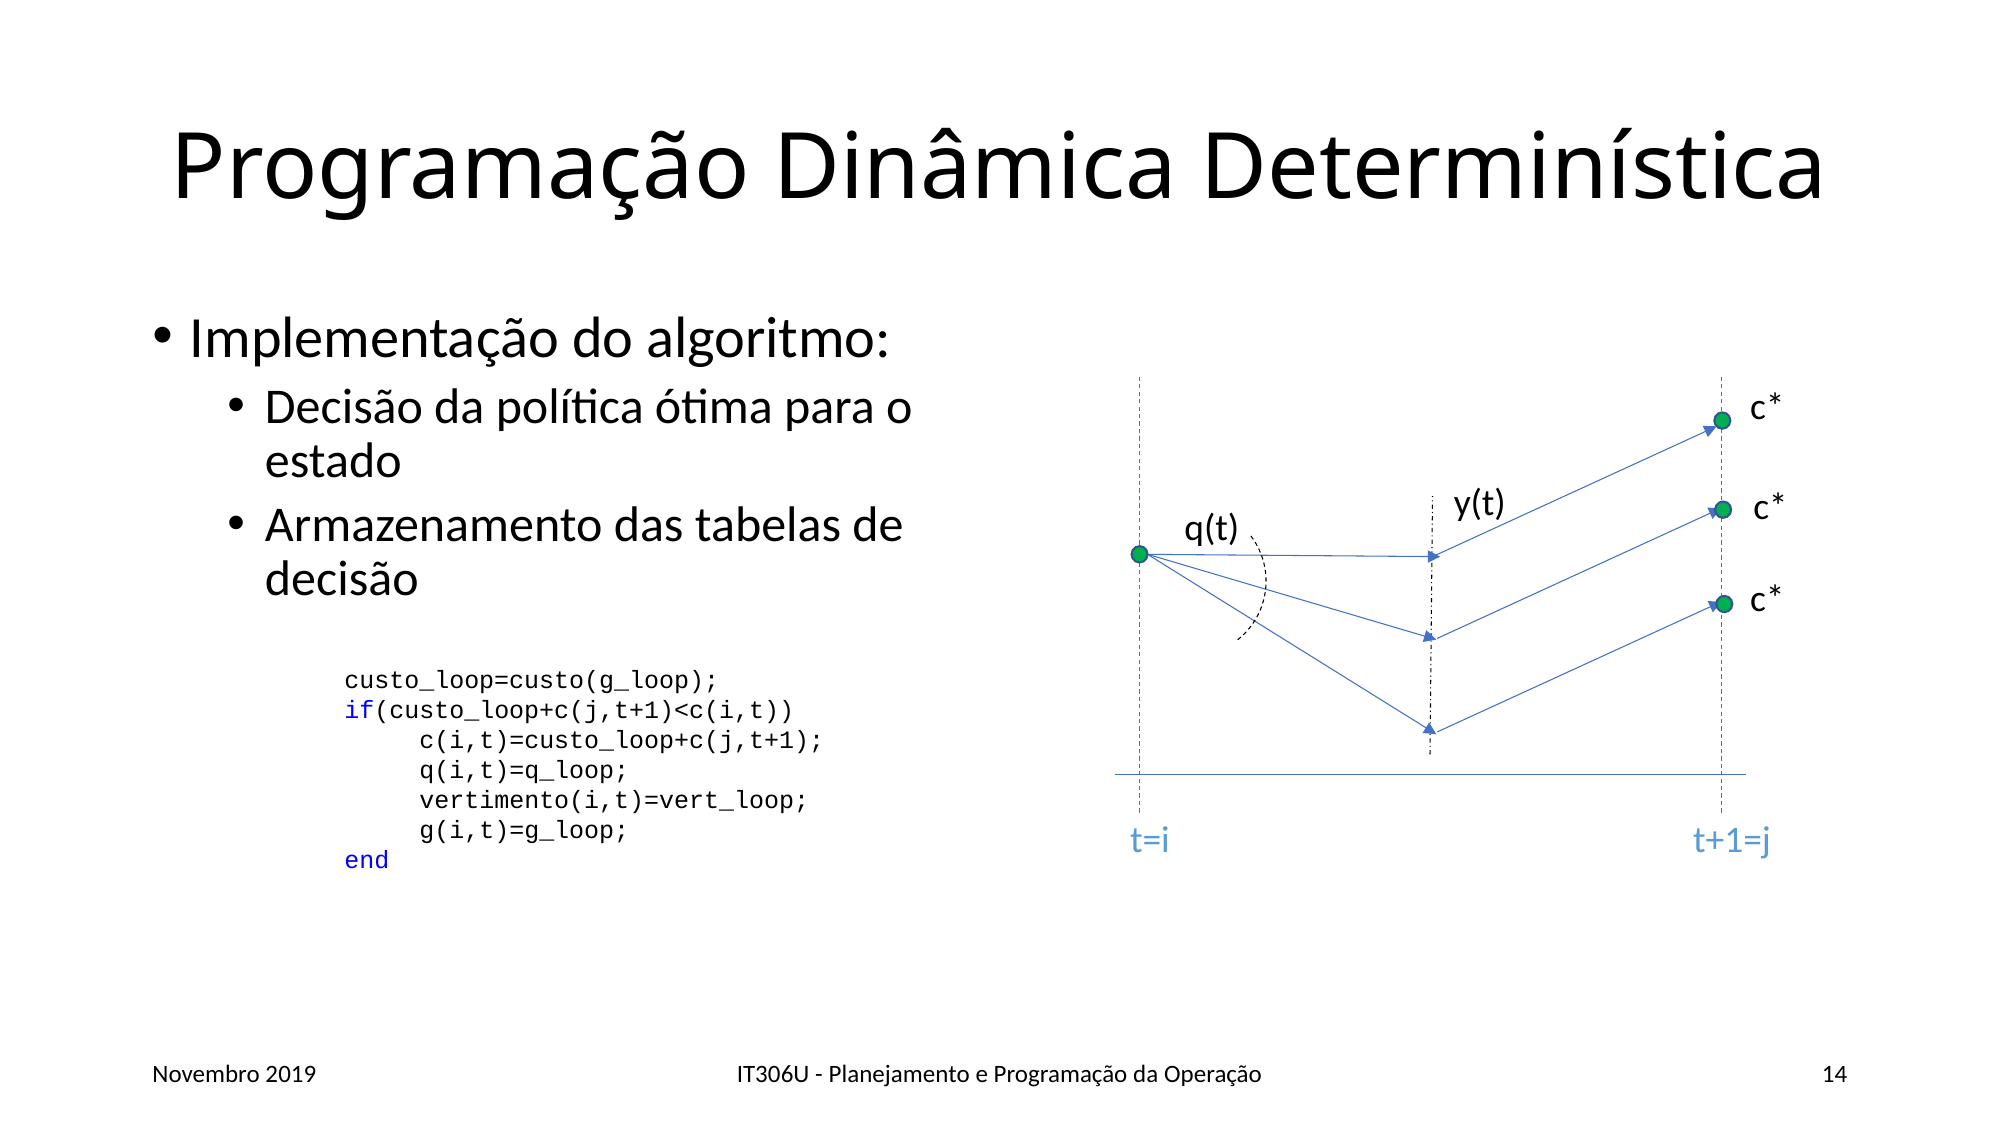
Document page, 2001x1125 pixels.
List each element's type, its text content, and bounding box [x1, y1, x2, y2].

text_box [1437, 601, 1722, 732]
text_box [1140, 545, 1149, 554]
slide_number Novembro 2019 [137, 1042, 588, 1103]
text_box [1437, 508, 1722, 601]
text_box q(t) [1169, 496, 1255, 554]
text_box [1722, 594, 1734, 614]
title Programação Dinâmica Determinística [137, 59, 1863, 278]
text_box [1130, 545, 1138, 564]
text_box [1713, 411, 1721, 430]
text_box t=i [1115, 807, 1185, 868]
list Implementação do algoritmo: Decisão da política ótima para o estado Armazenamento das tabelas de decisão [137, 299, 988, 1014]
slide_number 14 [1412, 1042, 1863, 1103]
text_box [1722, 411, 1732, 430]
text_box t+1=j [1678, 807, 1787, 868]
footer IT306U - Planejamento e Programação da Operação [662, 1042, 1338, 1103]
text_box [1432, 426, 1717, 557]
text_box [1140, 557, 1147, 564]
text_box [1226, 535, 1261, 554]
text_box c* [1738, 475, 1803, 535]
text_box c* [1735, 566, 1800, 627]
text_box custo_loop=custo(g_loop); if(custo_loop+c(j,t+1)<c(i,t)) c(i,t)=custo_loop+c(j,t+1); q(i,t)=q_loop; vertimento(i,t)=vert_loop; g(i,t)=g_loop; end [329, 656, 845, 881]
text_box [1147, 554, 1437, 735]
text_box [1722, 500, 1733, 519]
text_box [1429, 735, 1433, 755]
text_box c* [1735, 374, 1800, 434]
